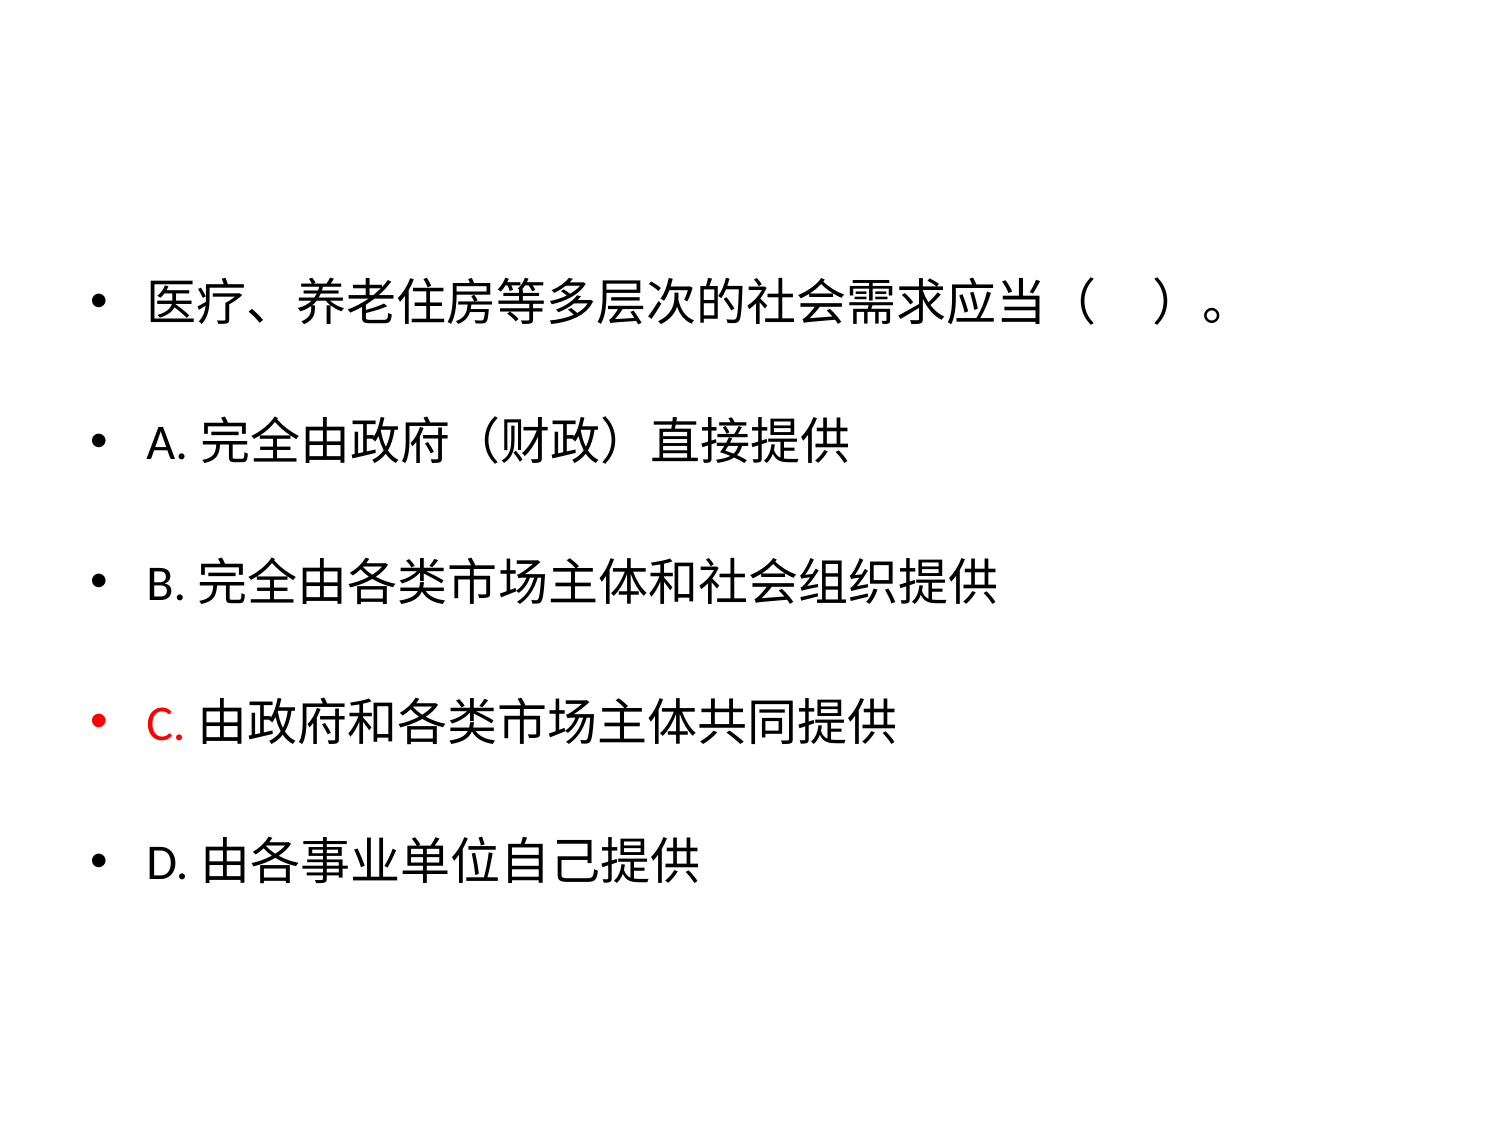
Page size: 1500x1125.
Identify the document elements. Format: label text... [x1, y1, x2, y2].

list 医疗、养老住房等多层次的社会需求应当（ ）。 A.完全由政府（财政）直接提供 B.完全由各类市场主体和社会组织提供 C.由政府和各类市场主体共同提供 D.由各事业单位自己提供 [75, 262, 1425, 1005]
